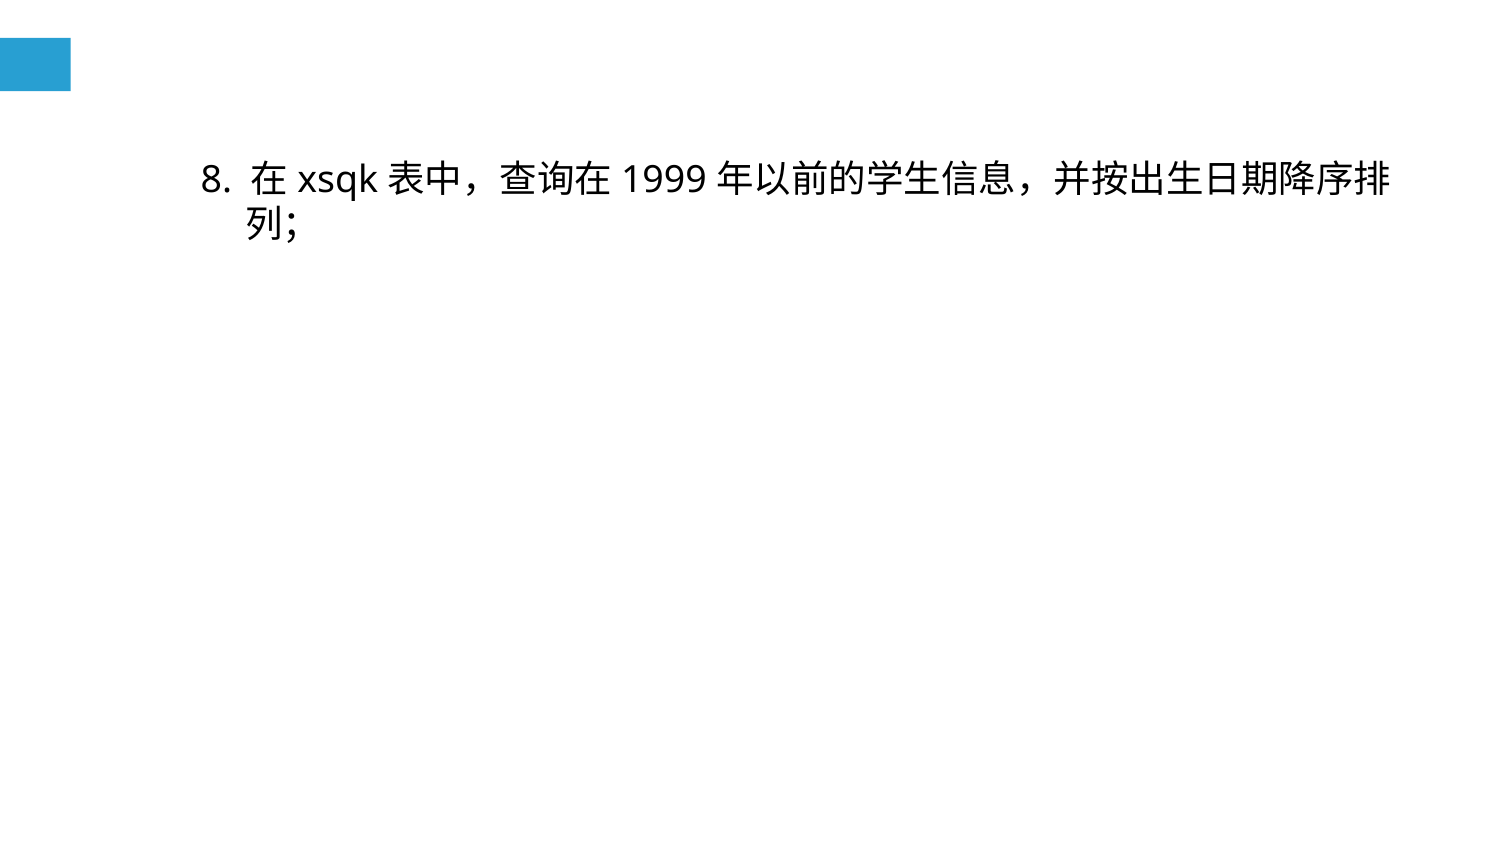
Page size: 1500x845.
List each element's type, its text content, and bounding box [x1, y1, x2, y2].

text_box 8. 在xsqk表中，查询在1999年以前的学生信息，并按出生日期降序排列； [185, 147, 1442, 253]
